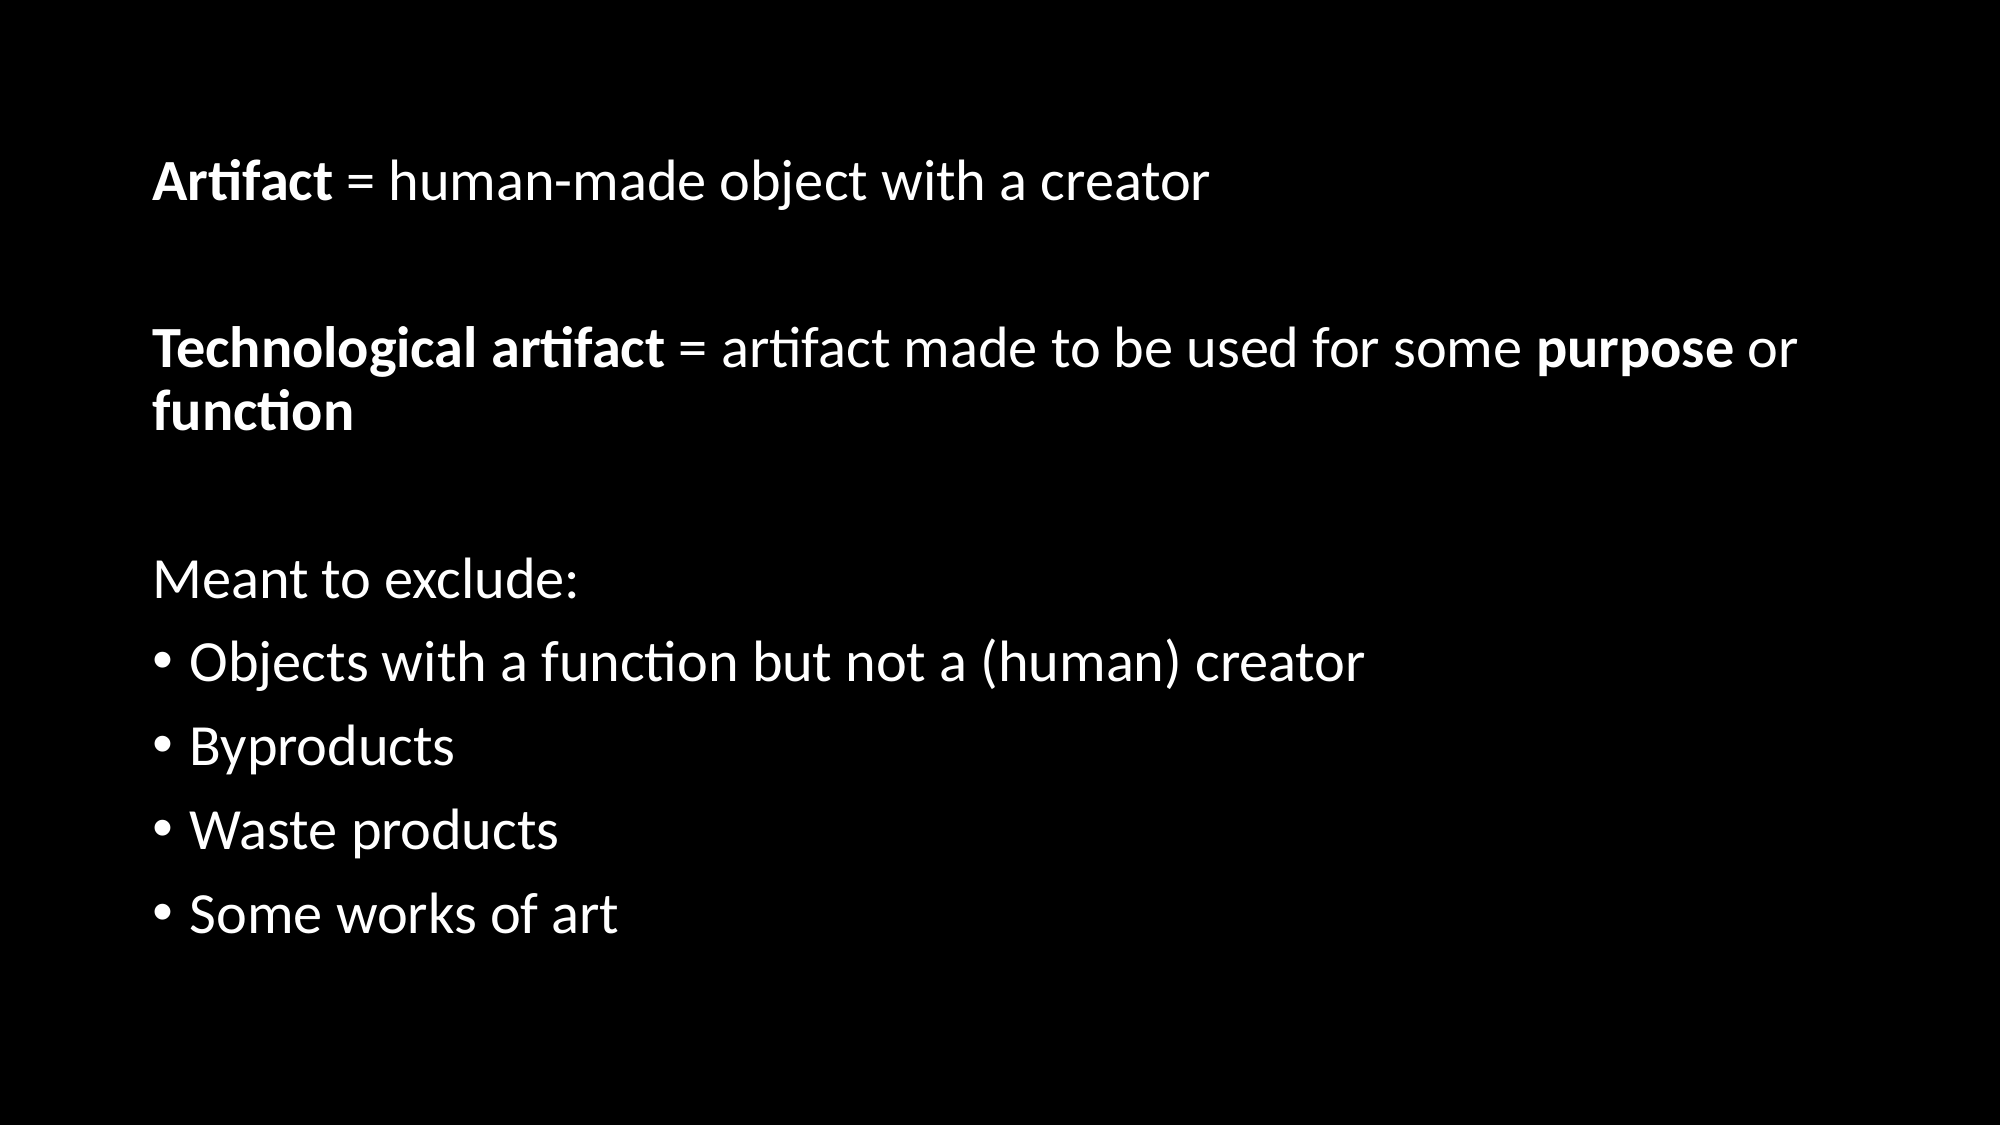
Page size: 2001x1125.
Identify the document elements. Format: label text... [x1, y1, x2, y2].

list Artifact = human-made object with a creator Technological artifact = artifact made to be used for some purpose or function Meant to exclude: Objects with a function but not a (human) creator Byproducts Waste products Some works of art [137, 142, 1863, 983]
